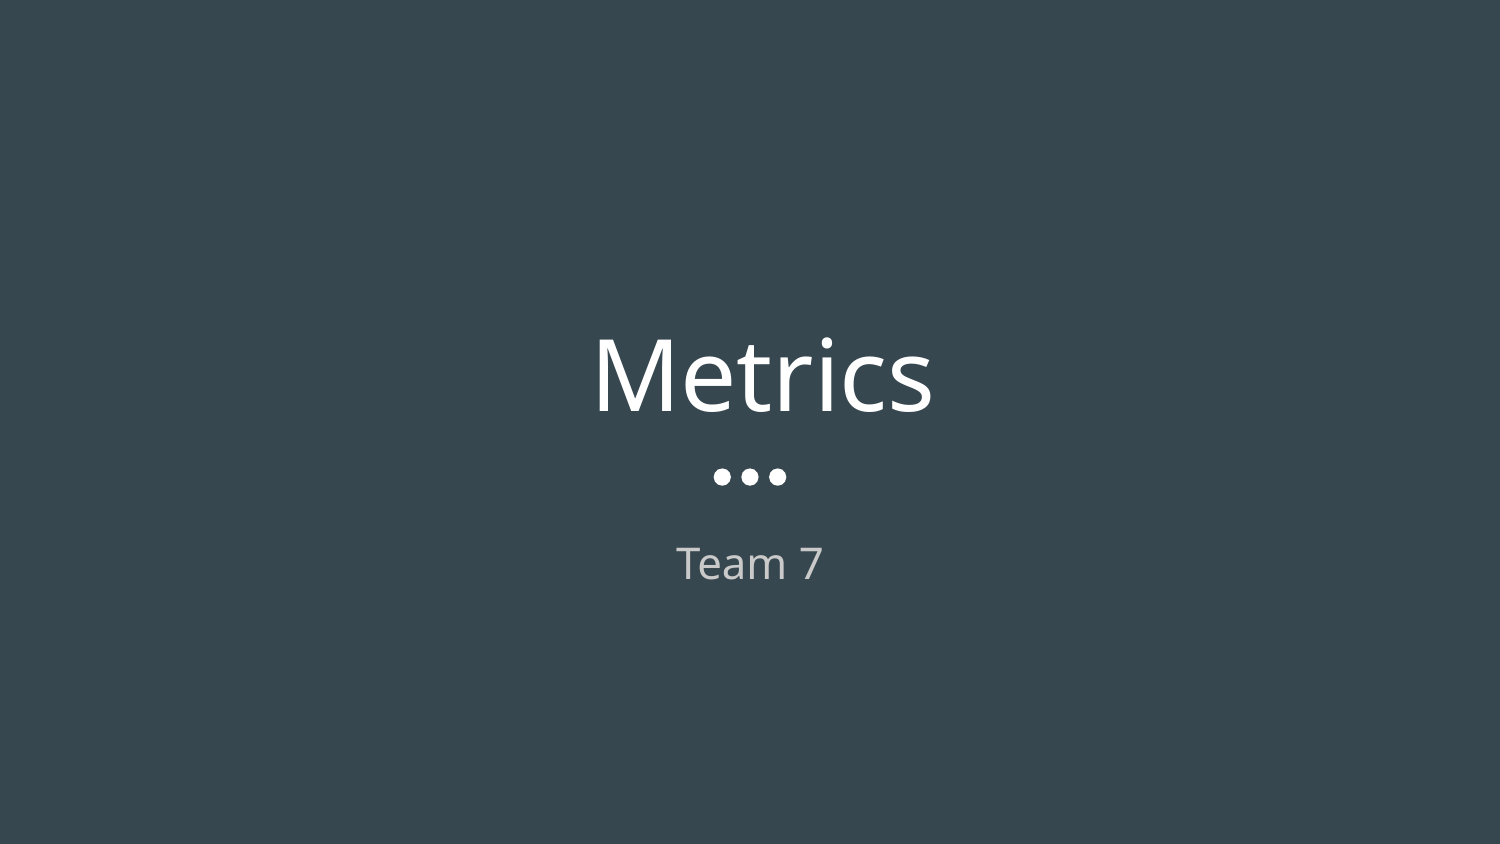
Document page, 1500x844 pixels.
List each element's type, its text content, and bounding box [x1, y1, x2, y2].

title Metrics [110, 162, 1390, 447]
subtitle Team 7 [110, 520, 1390, 651]
